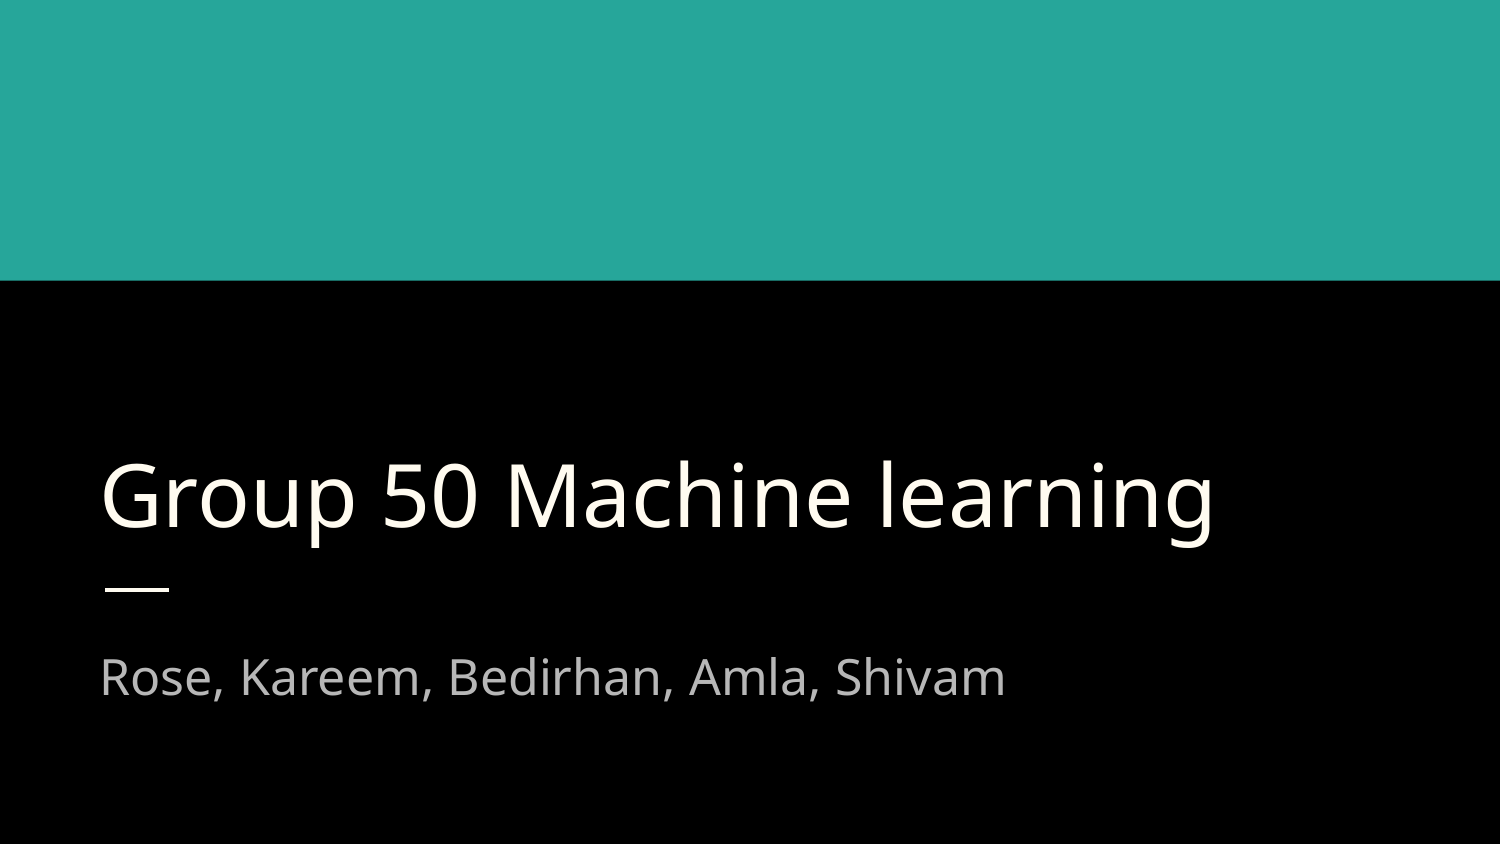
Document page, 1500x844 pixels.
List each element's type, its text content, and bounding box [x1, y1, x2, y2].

subtitle Rose, Kareem, Bedirhan, Amla, Shivam [84, 630, 1416, 760]
title Group 50 Machine learning [84, 310, 1416, 561]
